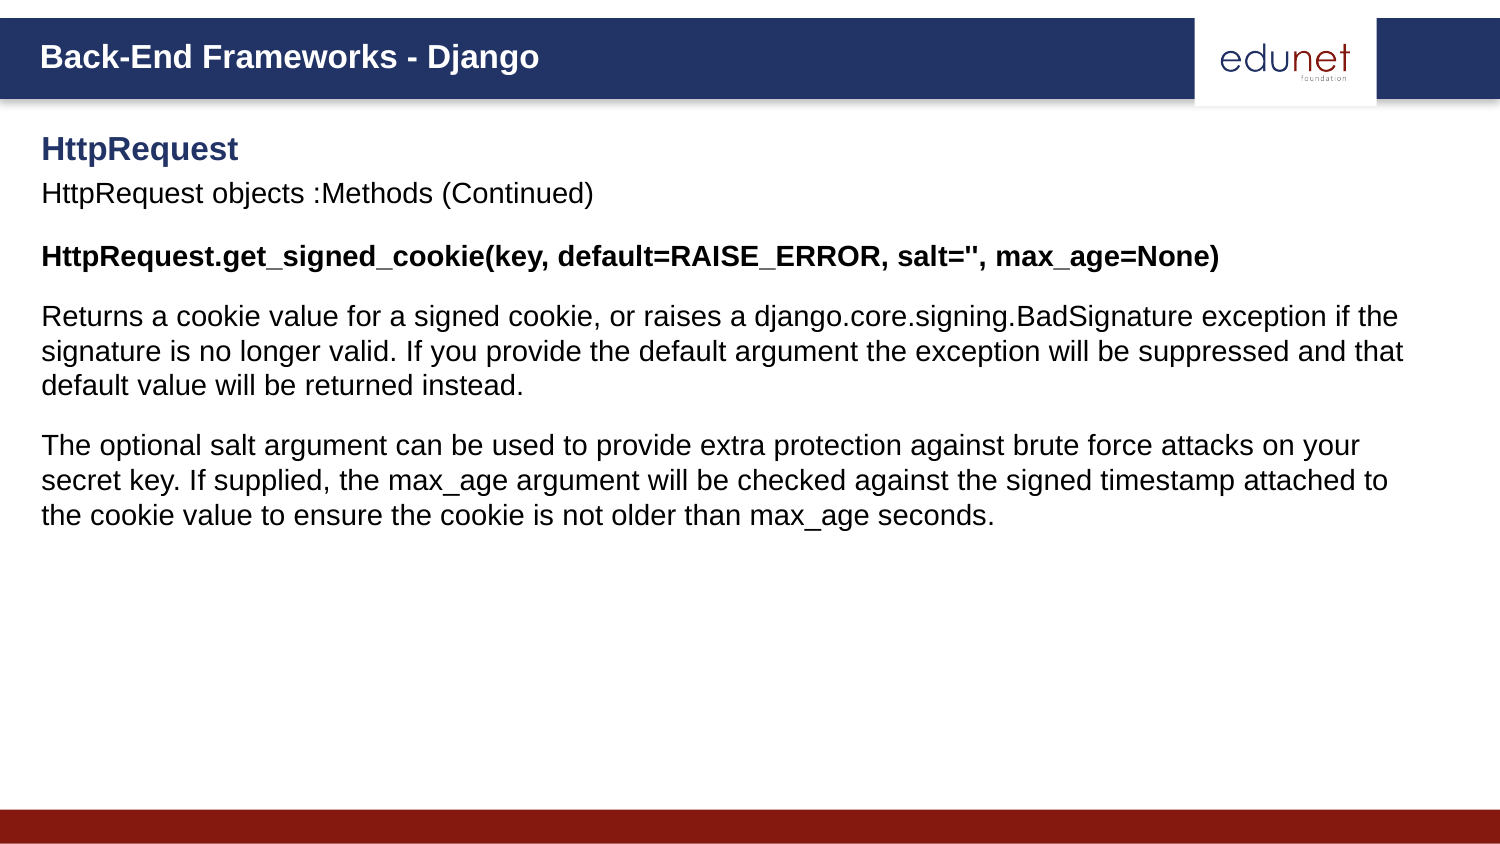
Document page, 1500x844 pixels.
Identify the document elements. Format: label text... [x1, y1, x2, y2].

text_box HttpRequest [26, 112, 950, 170]
text_box HttpRequest.get_signed_cookie(key, default=RAISE_ERROR, salt='', max_age=None) Returns a cookie value for a signed cookie, or raises a django.core.signing.BadSignature exception if the signature is no longer valid. If you provide the default argument the exception will be suppressed and that default value will be returned instead. The optional salt argument can be used to provide extra protection against brute force attacks on your secret key. If supplied, the max_age argument will be checked against the signed timestamp attached to the cookie value to ensure the cookie is not older than max_age seconds. [26, 221, 1430, 608]
list HttpRequest objects :Methods (Continued) [26, 159, 1430, 221]
picture [1215, 38, 1356, 86]
